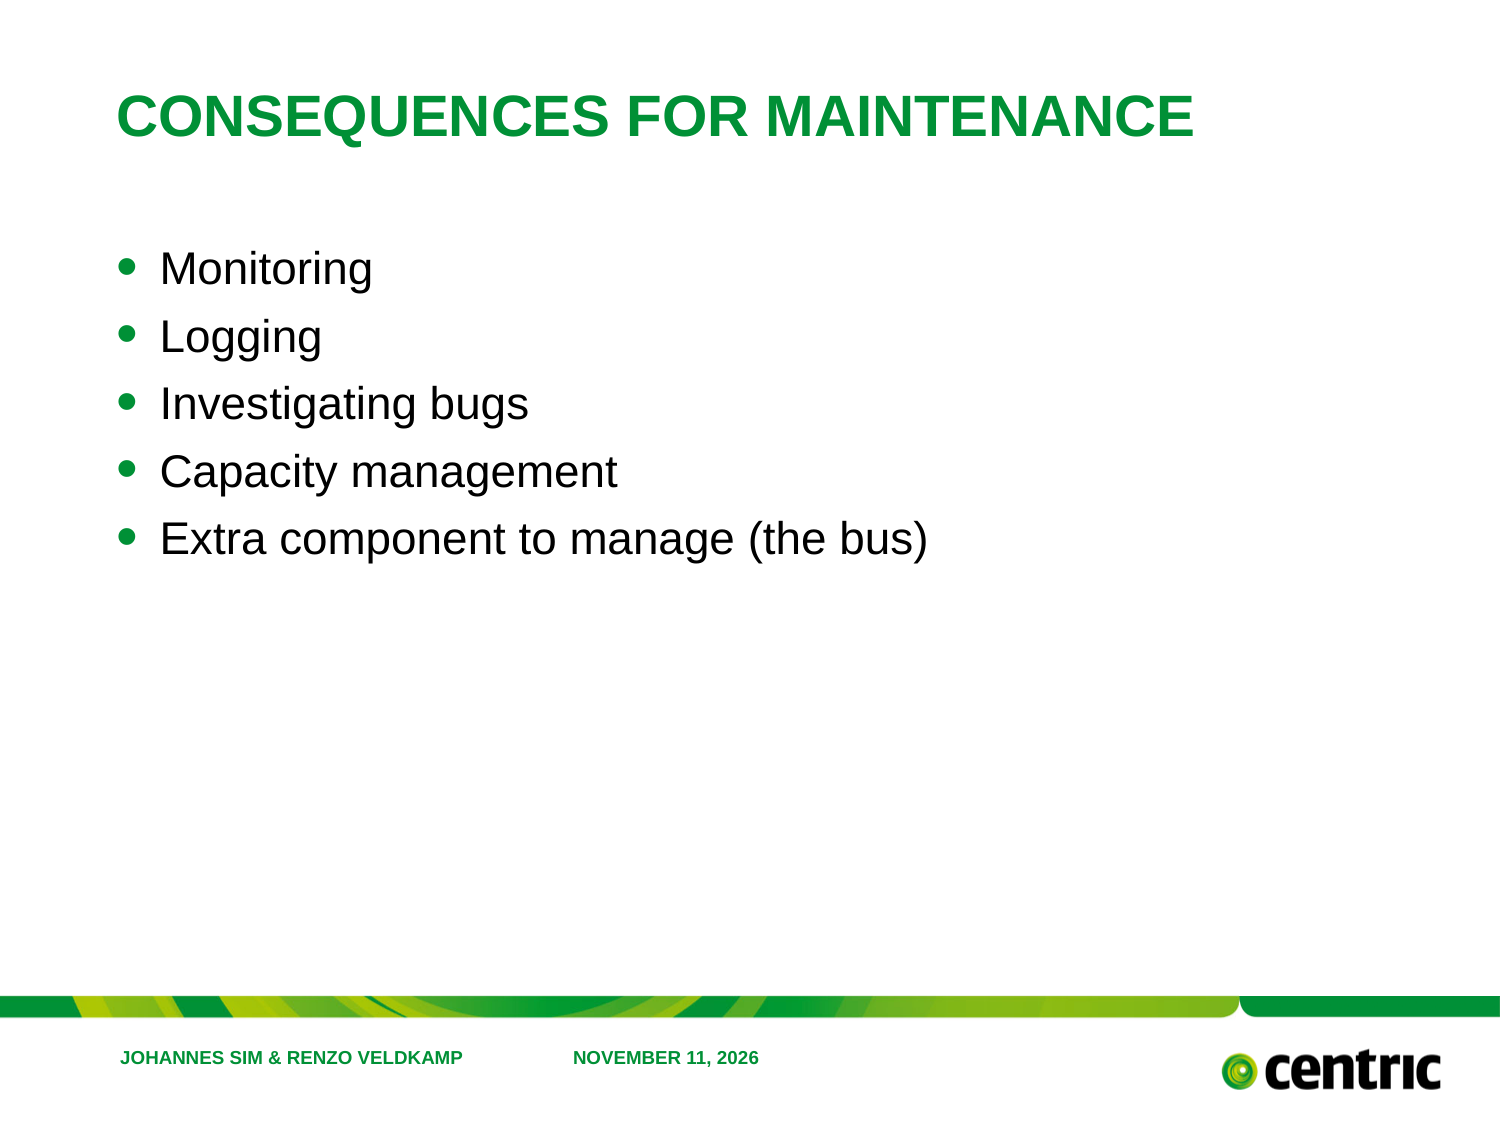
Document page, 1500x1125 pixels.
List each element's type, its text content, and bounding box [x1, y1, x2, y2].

footer Johannes Sim & Renzo veldkamp [105, 1027, 537, 1088]
picture [0, 995, 1500, 1125]
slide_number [558, 1027, 909, 1088]
list Monitoring Logging Investigating bugs Capacity management Extra component to manage (the bus) [101, 231, 1441, 975]
title Consequences for maintenance [101, 77, 1441, 213]
